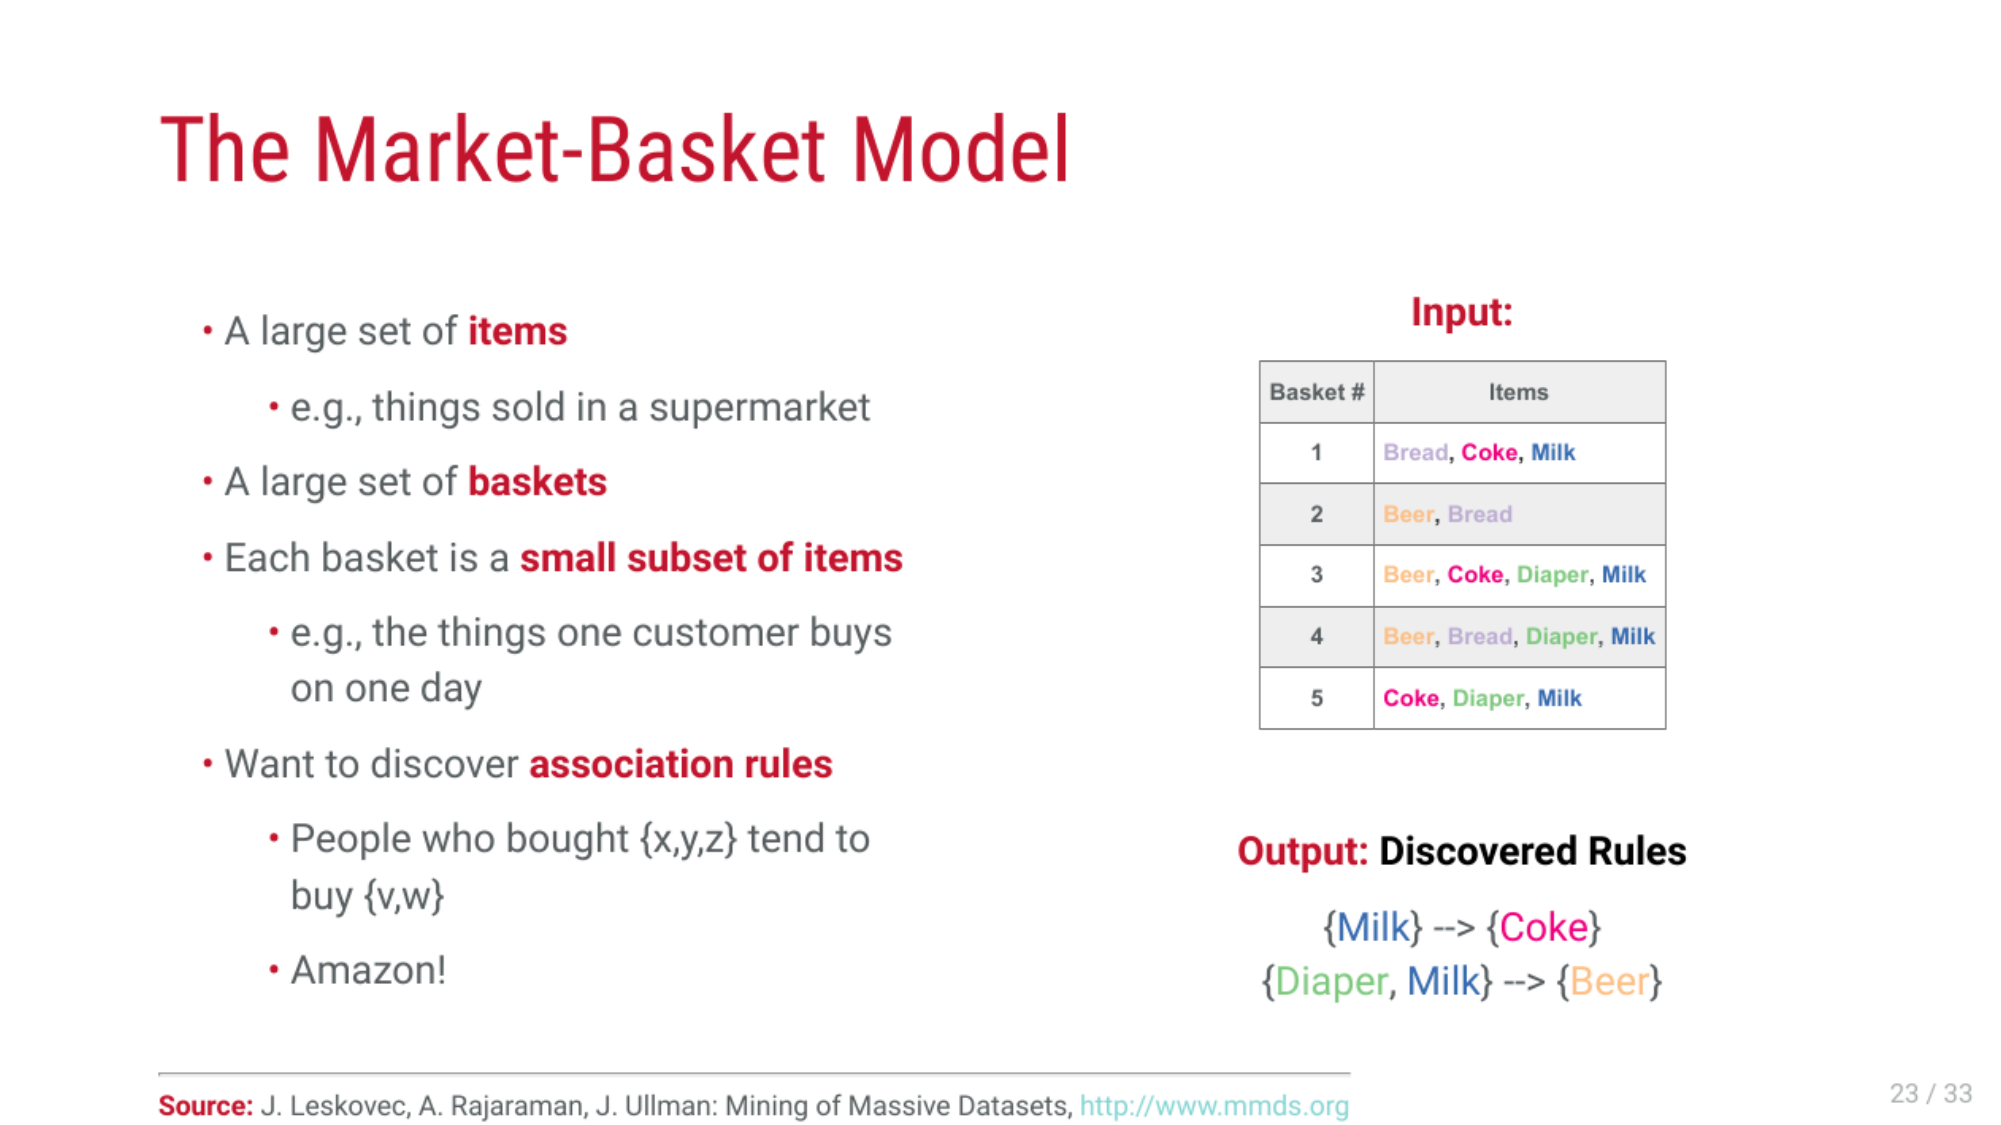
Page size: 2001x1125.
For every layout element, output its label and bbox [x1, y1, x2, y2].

list [0, 0, 2000, 1125]
